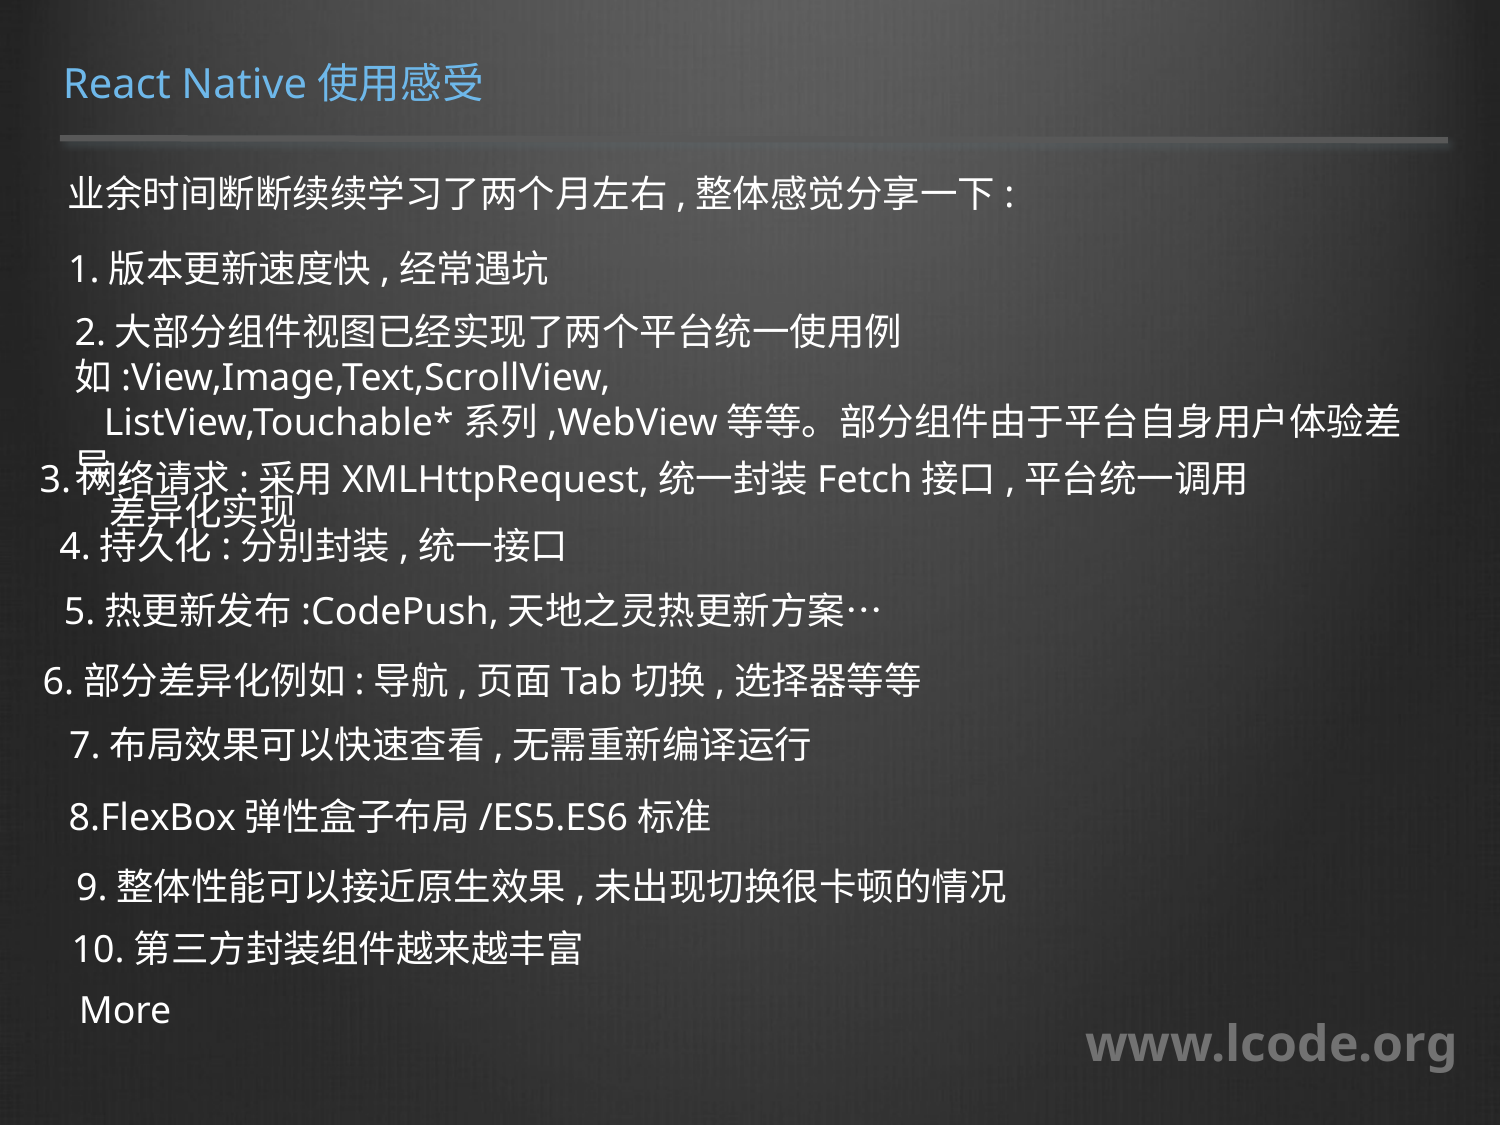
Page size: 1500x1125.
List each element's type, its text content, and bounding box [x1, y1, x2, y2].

text_box React Native使用感受 [48, 49, 500, 115]
text_box 8.FlexBox弹性盒子布局/ES5.ES6标准 [53, 785, 727, 846]
text_box 9.整体性能可以接近原生效果,未出现切换很卡顿的情况 [61, 855, 1022, 915]
text_box 5.热更新发布:CodePush,天地之灵热更新方案… [49, 579, 898, 640]
text_box 4.持久化:分别封装,统一接口 [44, 514, 583, 575]
text_box 2.大部分组件视图已经实现了两个平台统一使用例如:View,Image,Text,ScrollView, ListView,Touchable*系列,WebView等等。部分组件由于平台自身用户体验差异, 差异化实现 [59, 301, 1448, 541]
text_box 10.第三方封装组件越来越丰富 [56, 918, 599, 978]
text_box 1.版本更新速度快,经常遇坑 [53, 237, 564, 298]
text_box 业余时间断断续续学习了两个月左右,整体感觉分享一下: [52, 163, 1030, 223]
text_box 6.部分差异化例如:导航,页面Tab切换,选择器等等 [27, 649, 937, 710]
text_box 3.网络请求:采用XMLHttpRequest,统一封装Fetch接口,平台统一调用 [24, 447, 1265, 508]
text_box 7.布局效果可以快速查看,无需重新编译运行 [54, 714, 828, 774]
text_box More [64, 978, 187, 1039]
